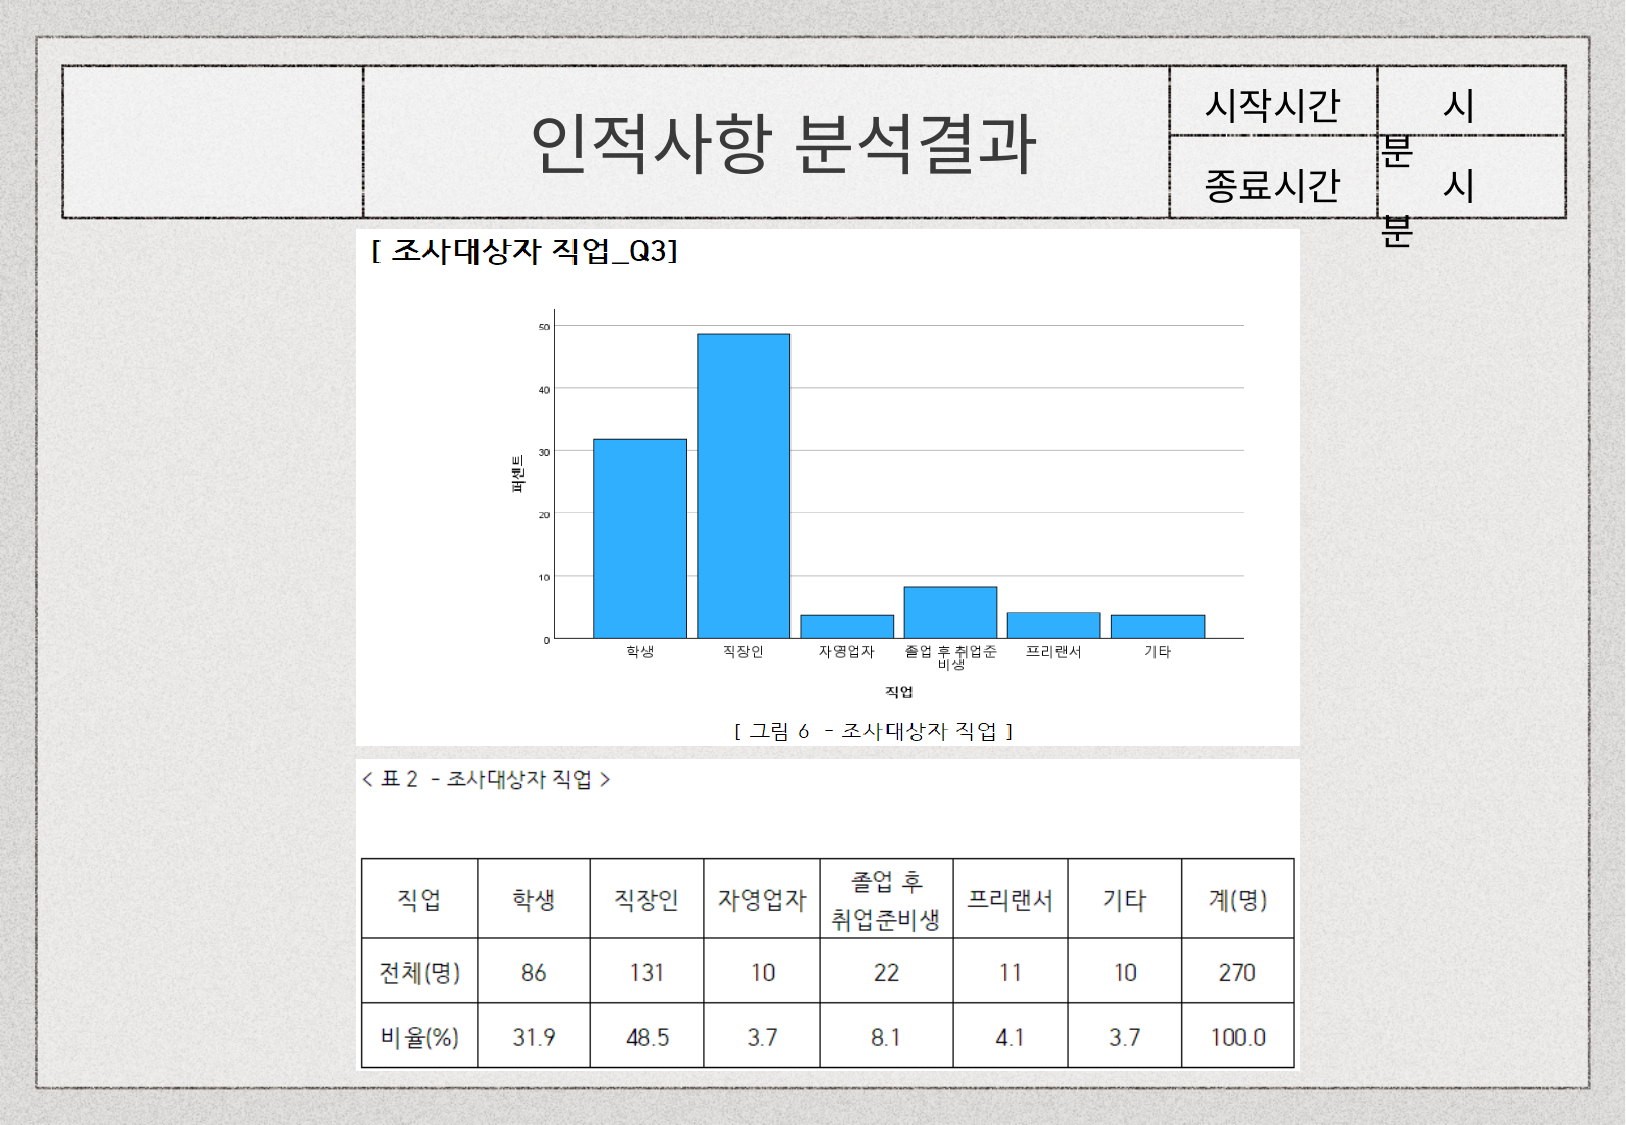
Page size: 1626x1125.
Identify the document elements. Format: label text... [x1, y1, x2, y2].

text_box 인적사항 분석결과 [411, 95, 1158, 191]
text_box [1189, 75, 1599, 217]
picture [0, 0, 1626, 1125]
